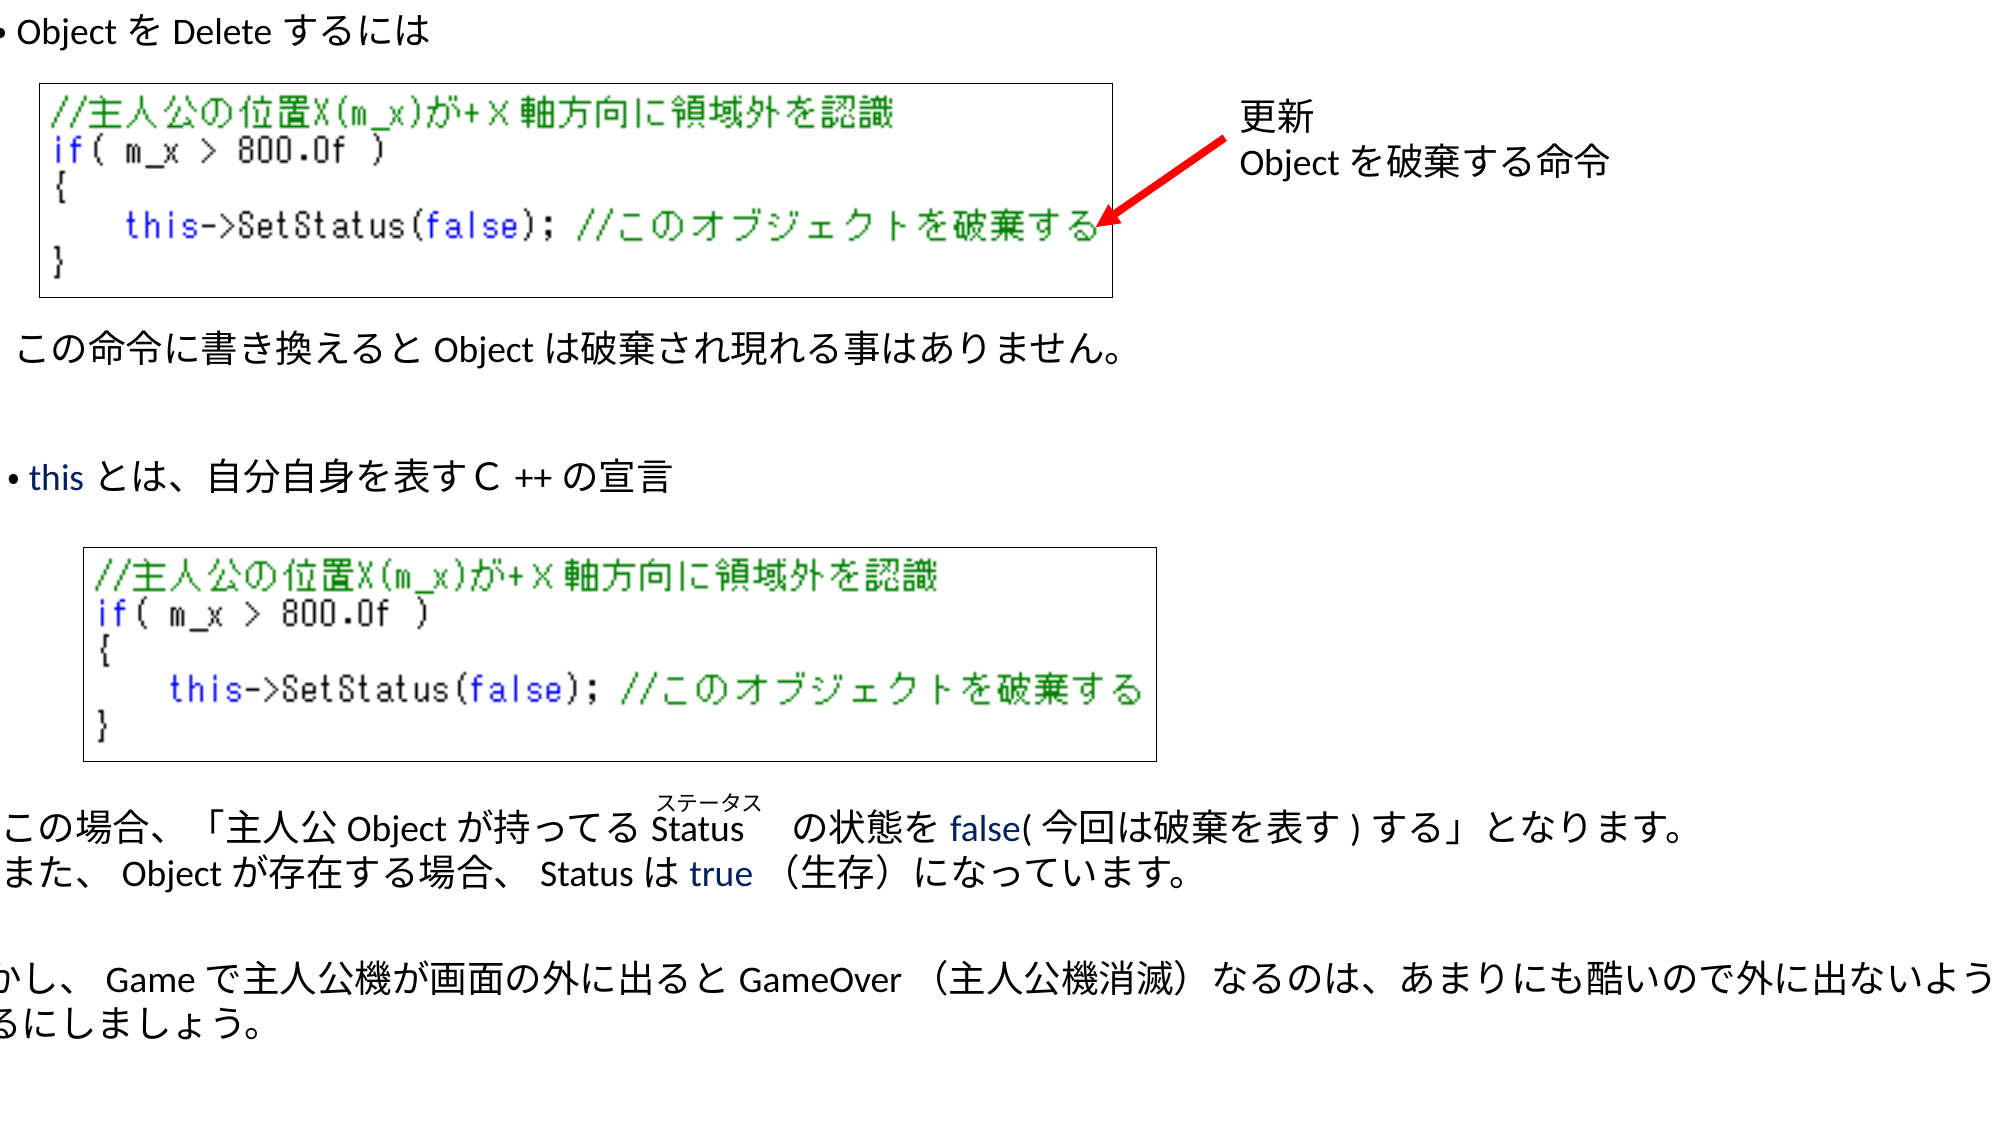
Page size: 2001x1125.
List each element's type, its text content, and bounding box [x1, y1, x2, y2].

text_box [1095, 138, 1234, 227]
text_box ・ObjectをDeleteするには [0, 0, 447, 60]
text_box ・thisとは、自分自身を表すＣ++の宣言 [0, 445, 689, 506]
picture [83, 546, 1157, 762]
picture [39, 83, 1113, 298]
text_box この命令に書き換えるとObjectは破棄され現れる事はありません。 [0, 317, 1157, 378]
text_box 更新 Objectを破棄する命令 [1224, 85, 1627, 191]
text_box この場合、「主人公Objectが持ってるStatus の状態をfalse(今回は破棄を表す)する」となります。 また、Objectが存在する場合、Statusはtrue（生存）になっています。 [0, 797, 1718, 902]
text_box しかし、Gameで主人公機が画面の外に出るとGameOver（主人公機消滅）なるのは、あまりにも酷いので外に出ないように するにしましょう。 [0, 948, 2000, 1053]
text_box ステータス [640, 782, 779, 824]
